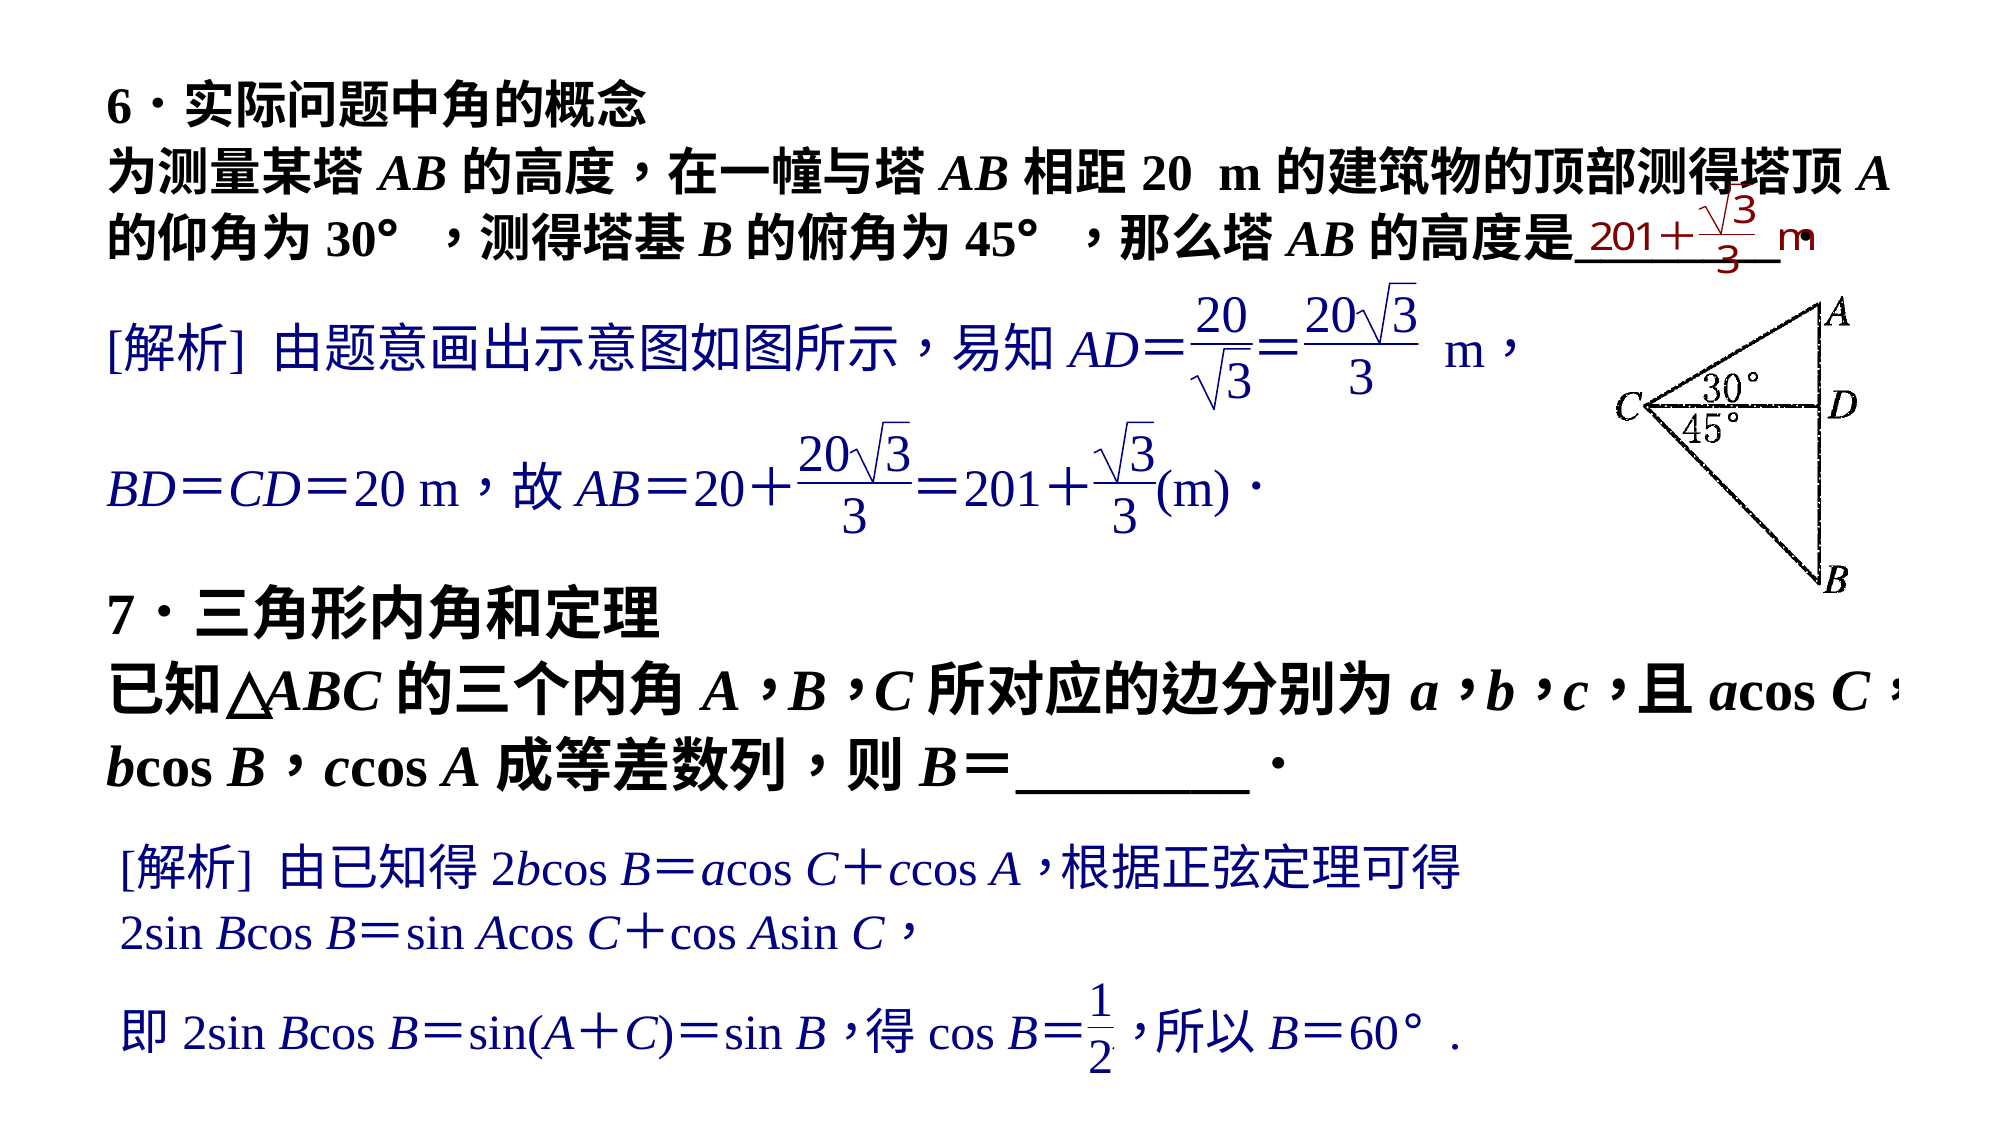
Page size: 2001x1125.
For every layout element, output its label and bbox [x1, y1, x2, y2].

text_box [106, 276, 1682, 570]
text_box [106, 72, 1896, 291]
text_box [106, 575, 1903, 830]
text_box [119, 835, 1465, 1093]
picture [1616, 296, 1857, 575]
text_box [1589, 181, 1818, 296]
